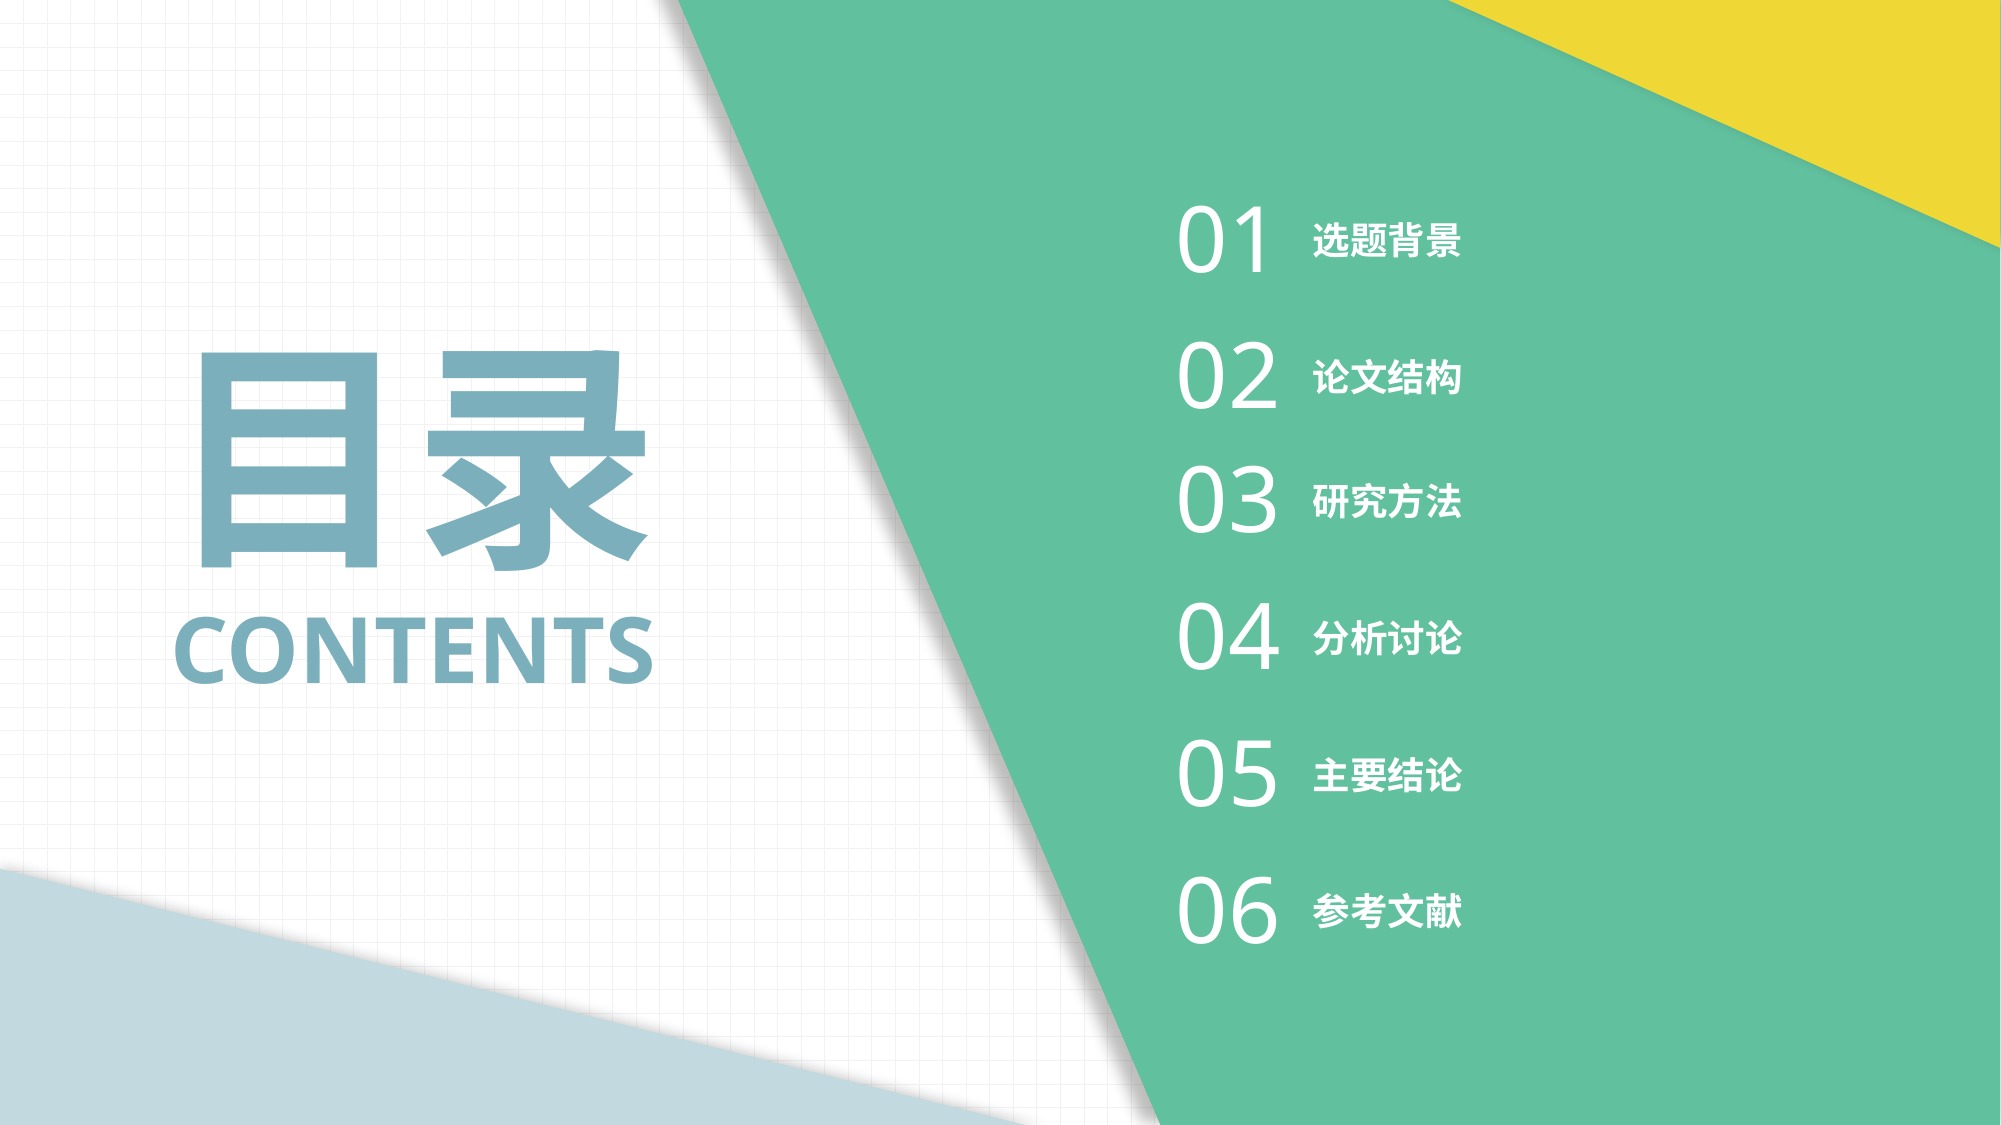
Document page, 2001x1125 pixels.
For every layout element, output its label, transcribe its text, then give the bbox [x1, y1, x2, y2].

list 05 [1160, 723, 1298, 831]
list 03 [1160, 449, 1298, 557]
list 04 [1160, 586, 1298, 694]
list 主要结论 [1297, 740, 1829, 814]
list 分析讨论 [1297, 603, 1829, 677]
list 01 [1160, 188, 1298, 296]
list 论文结构 [1297, 342, 1829, 416]
list 选题背景 [1297, 205, 1829, 279]
list 02 [1160, 325, 1298, 433]
list 参考文献 [1297, 877, 1829, 951]
list 06 [1160, 860, 1298, 968]
list 研究方法 [1297, 466, 1829, 540]
